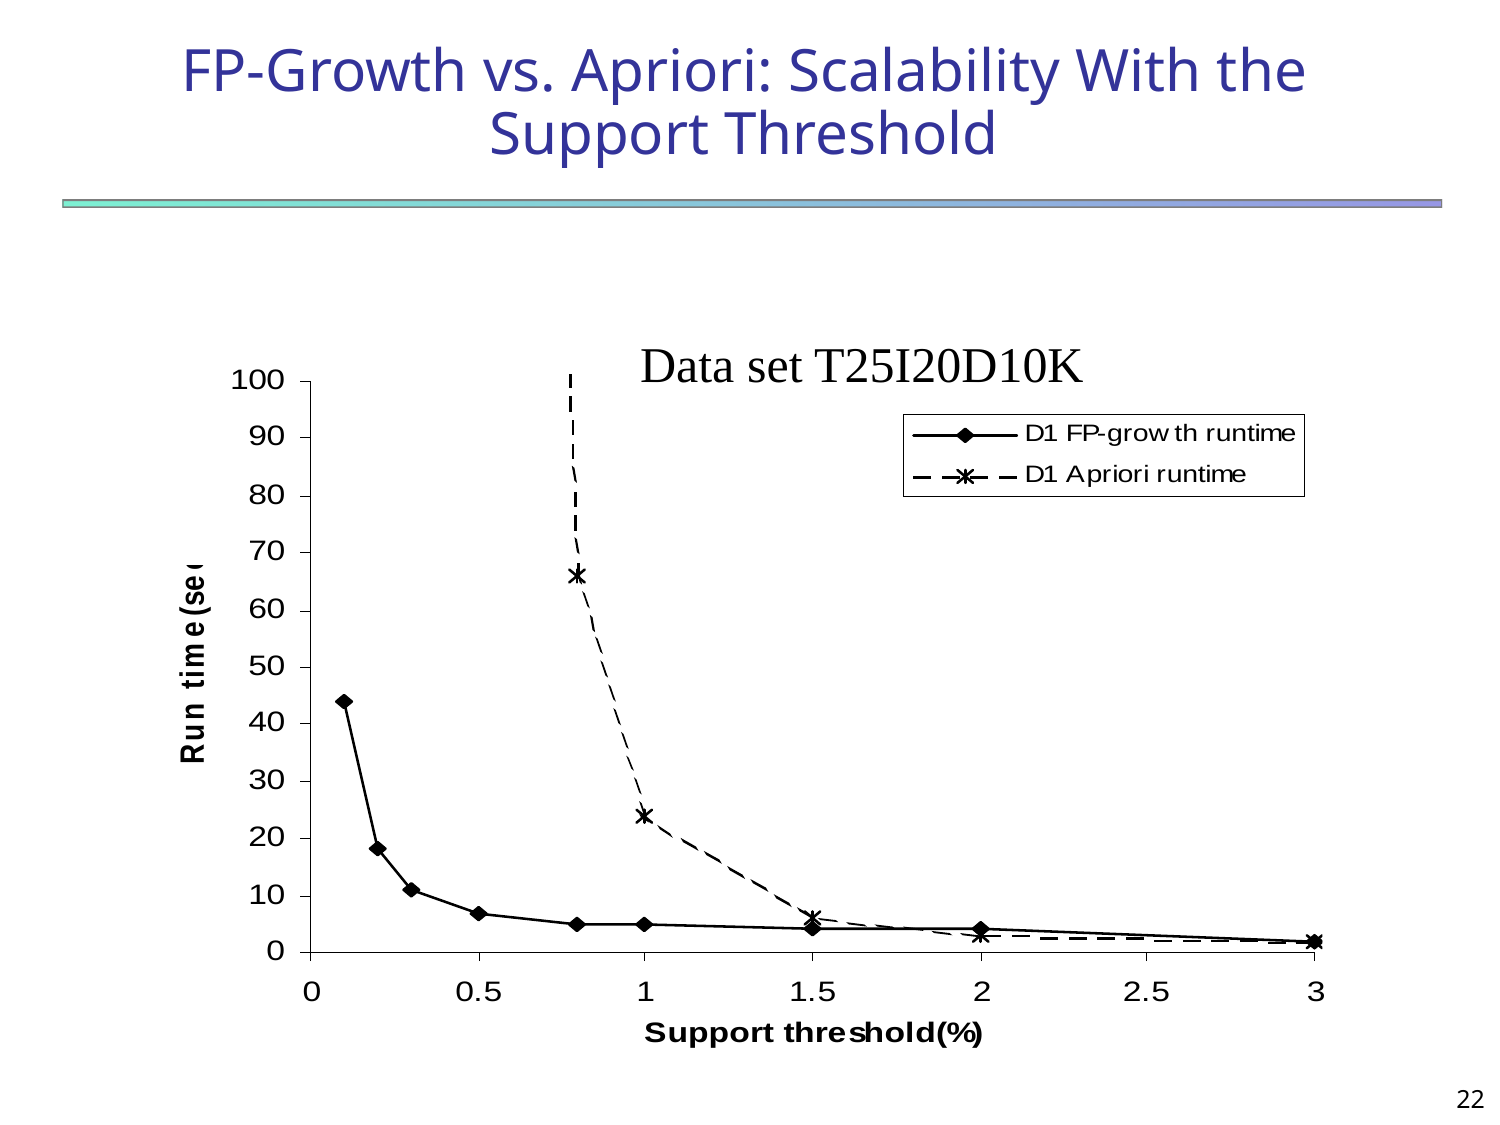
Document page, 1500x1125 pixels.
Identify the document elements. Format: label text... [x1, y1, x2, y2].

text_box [149, 324, 1401, 1072]
title FP-Growth vs. Apriori: Scalability With the Support Threshold [75, 37, 1414, 175]
slide_number 22 [1187, 1062, 1500, 1125]
